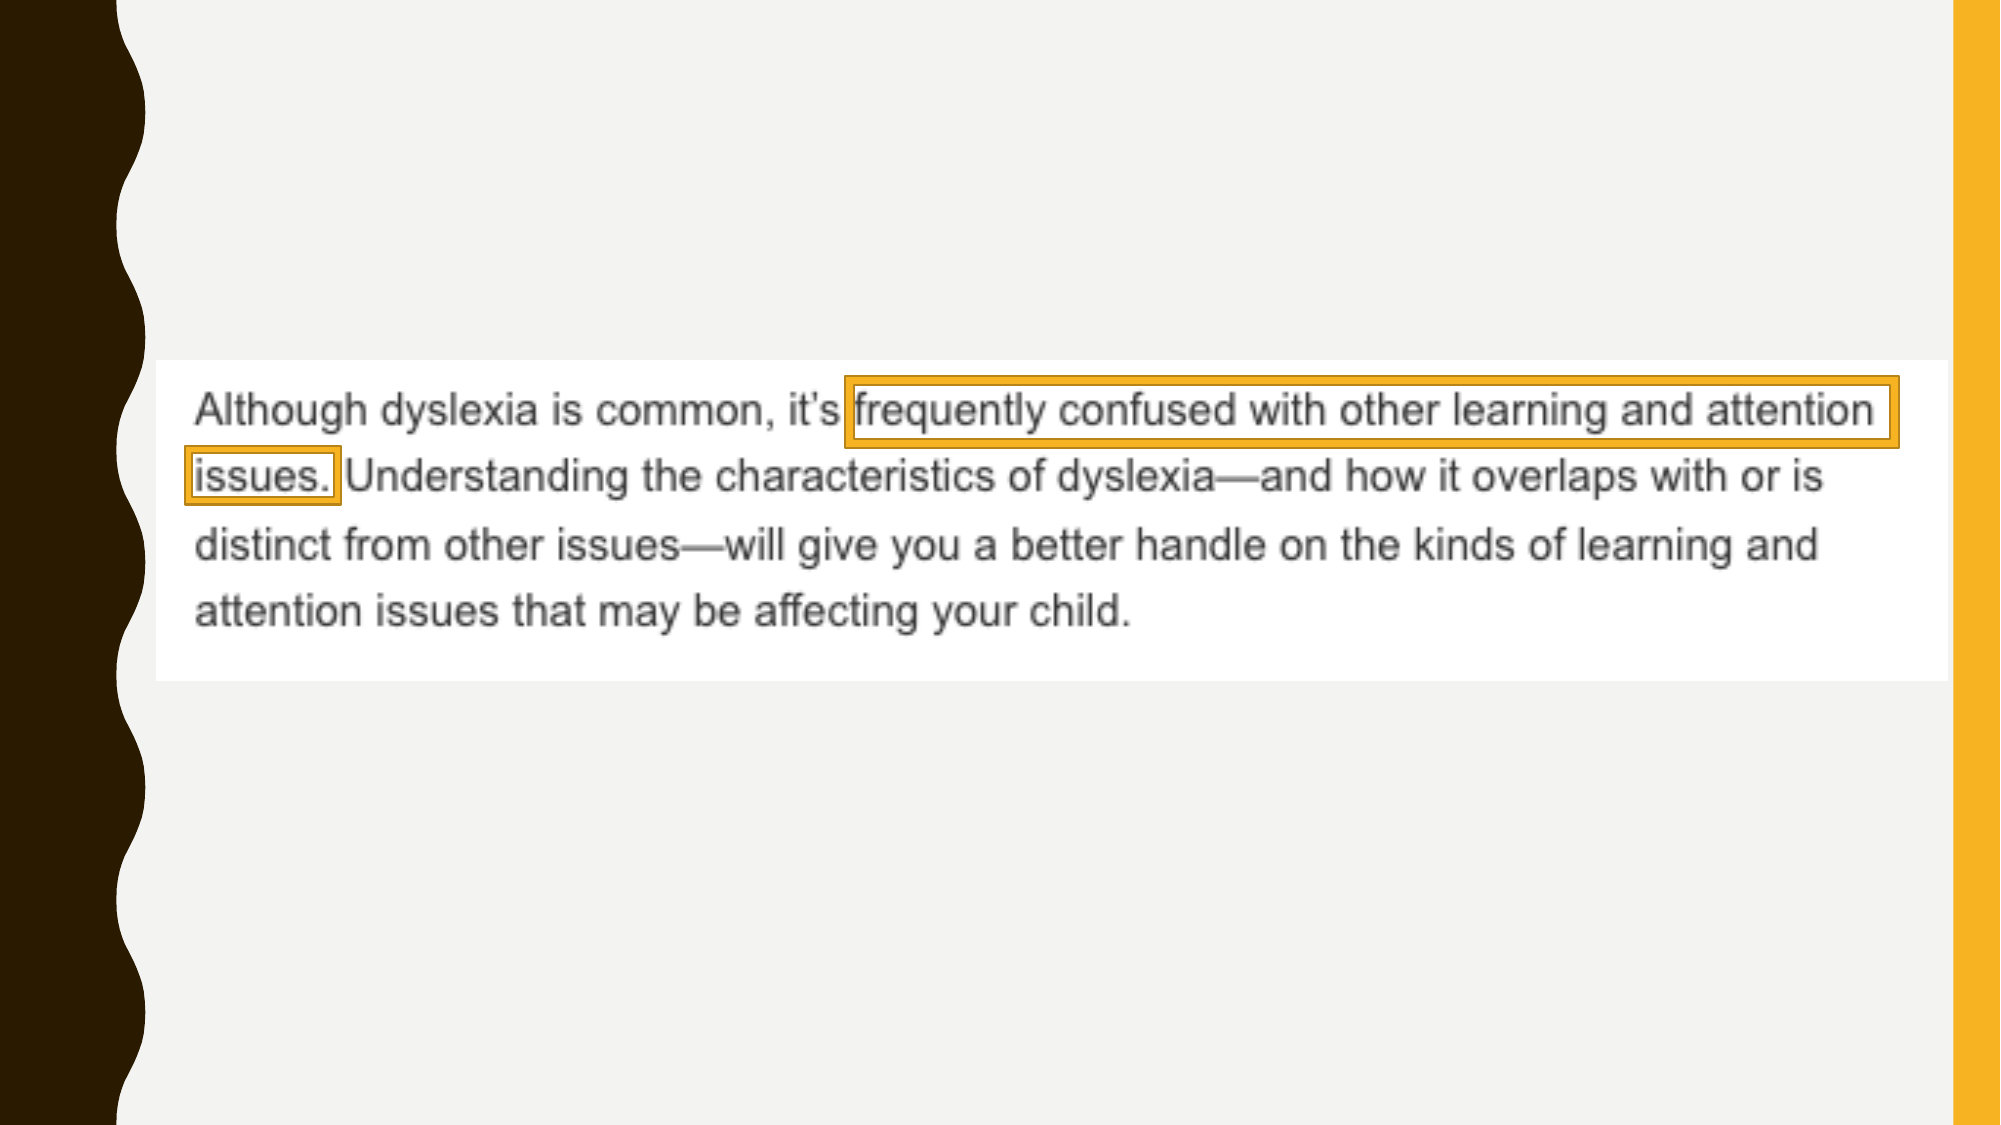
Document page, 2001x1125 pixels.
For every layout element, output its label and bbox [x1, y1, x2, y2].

picture [155, 360, 1949, 681]
